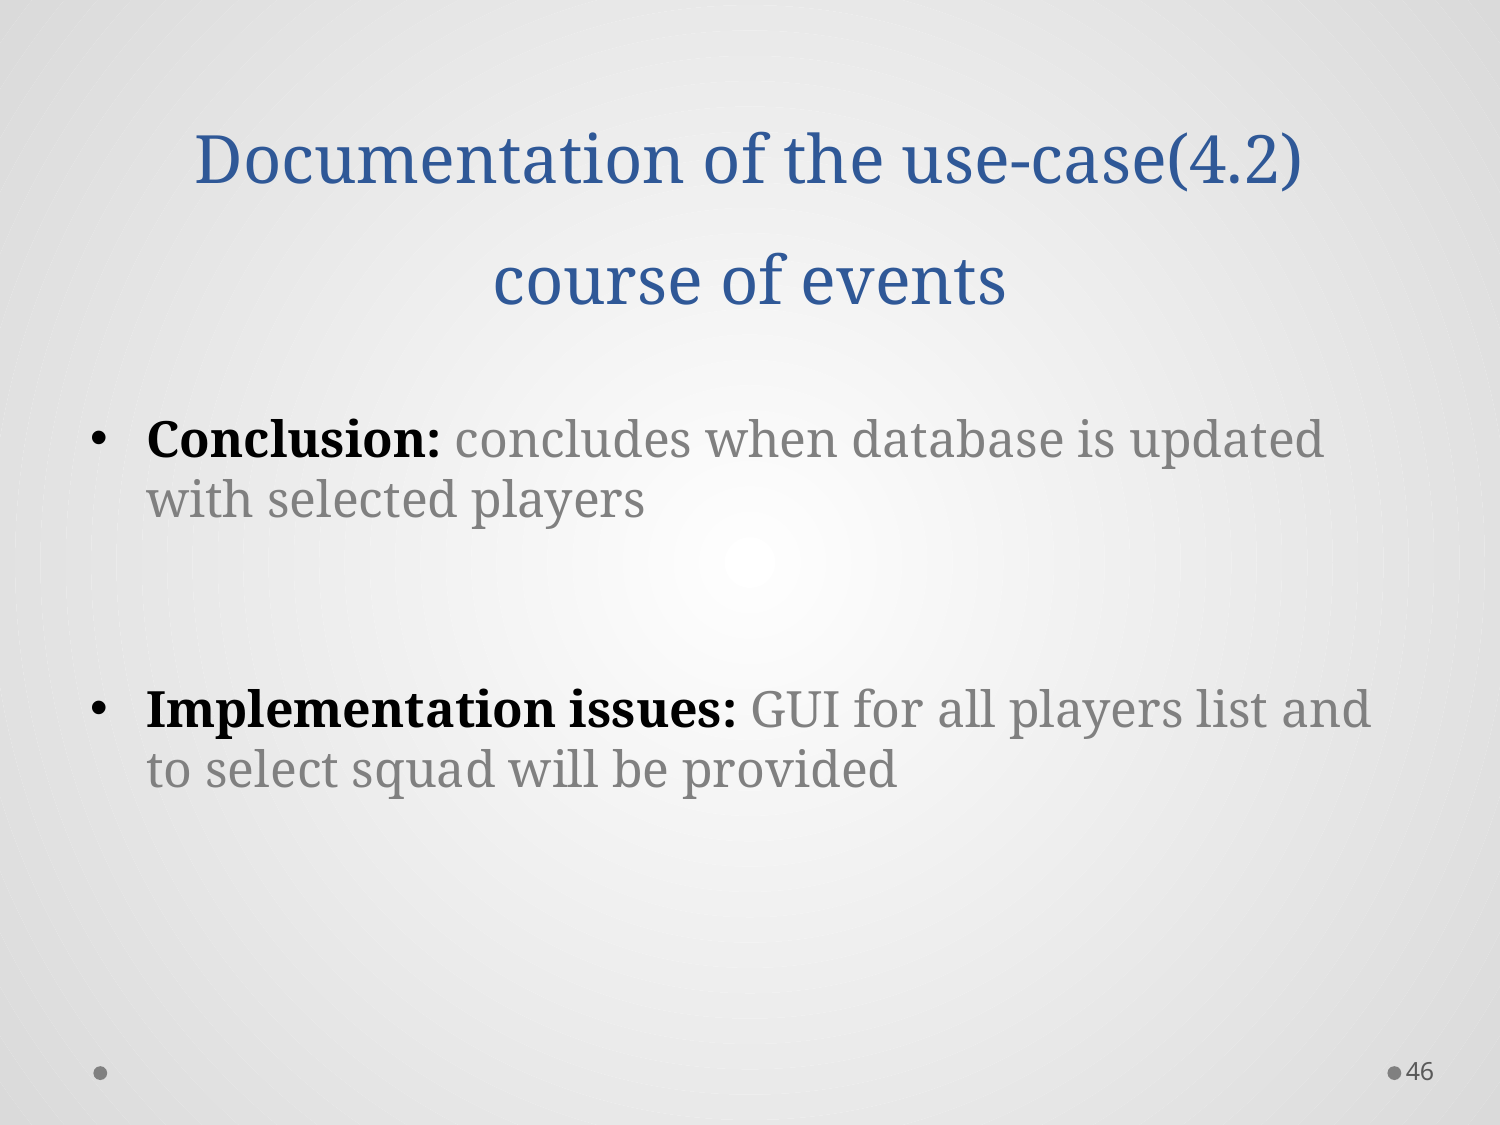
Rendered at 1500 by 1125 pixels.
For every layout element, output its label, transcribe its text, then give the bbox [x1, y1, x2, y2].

title Documentation of the use-case(4.2) course of events [75, 62, 1425, 325]
list Conclusion: concludes when database is updated with selected players Implementation issues: GUI for all players list and to select squad will be provided [75, 399, 1425, 1005]
slide_number 46 [1401, 1042, 1494, 1103]
